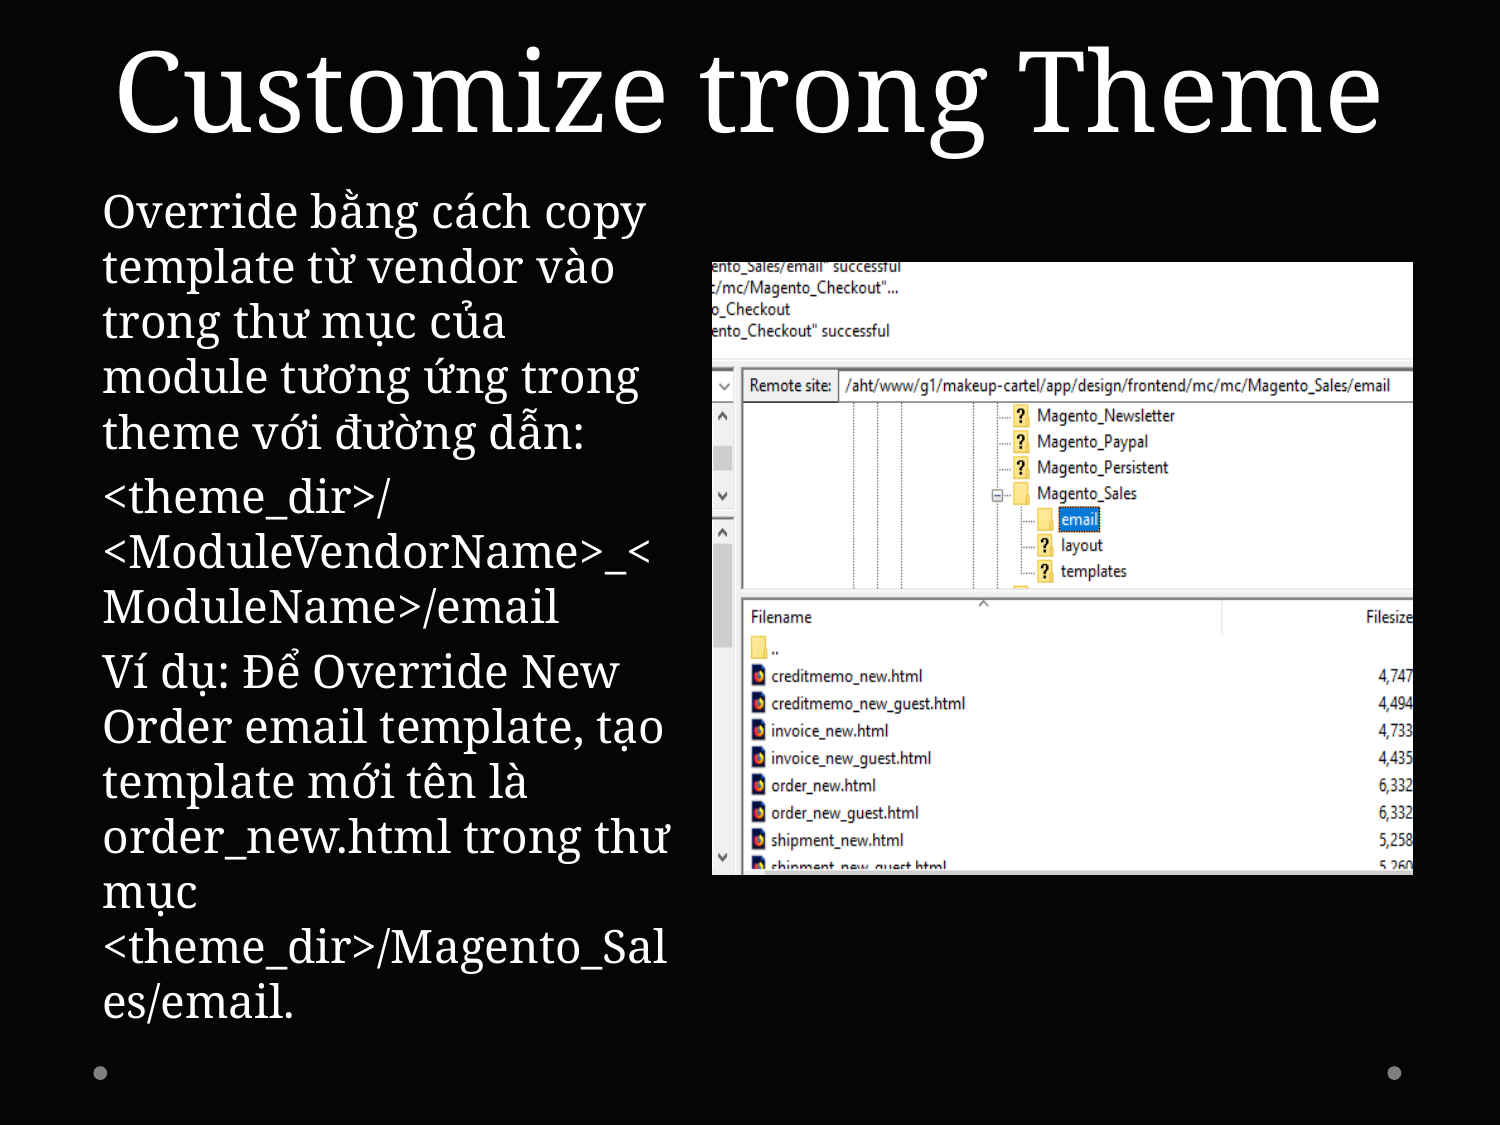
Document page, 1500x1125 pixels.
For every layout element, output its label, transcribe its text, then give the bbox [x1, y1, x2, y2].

title Customize trong Theme [75, 0, 1425, 163]
picture [712, 262, 1413, 876]
list Override bằng cách copy template từ vendor vào trong thư mục của module tương ứng trong theme với đường dẫn: <theme_dir>/<ModuleVendorName>_<ModuleName>/email Ví dụ: Để Override New Order email template, tạo template mới tên là order_new.html trong thư mục <theme_dir>/Magento_Sales/email. [87, 174, 700, 1038]
